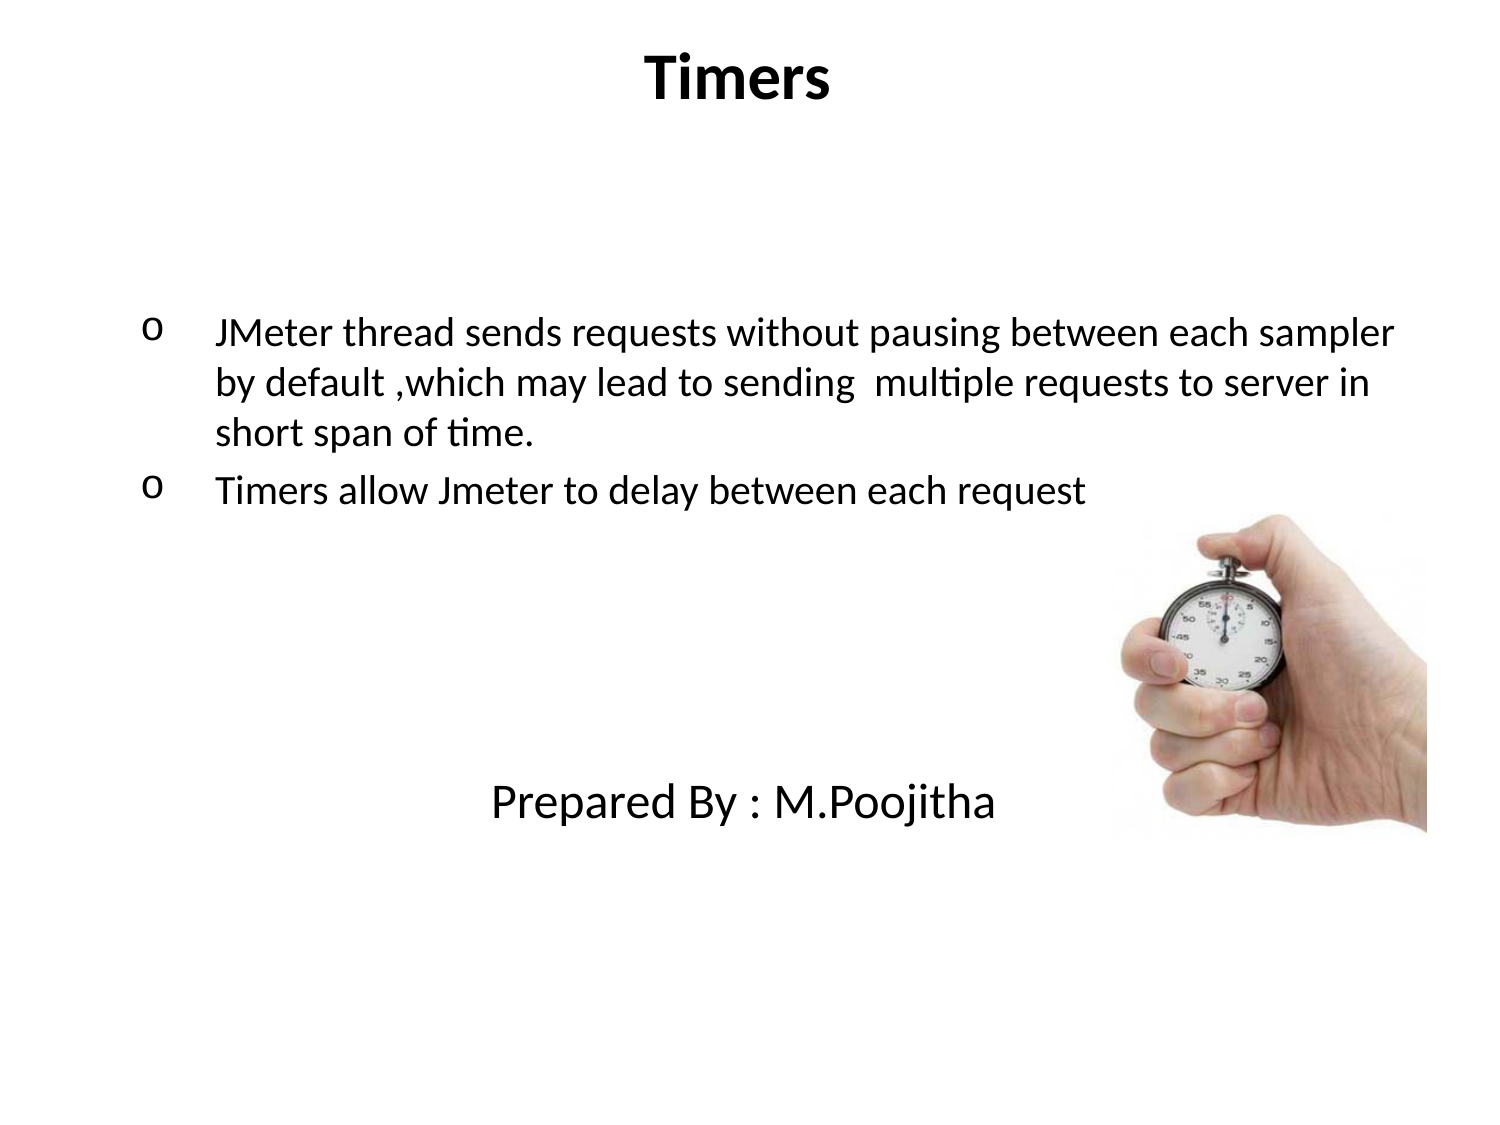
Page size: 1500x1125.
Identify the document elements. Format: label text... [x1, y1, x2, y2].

text_box Timers [137, 24, 1338, 150]
picture [1112, 512, 1427, 838]
subtitle JMeter thread sends requests without pausing between each sampler by default ,which may lead to sending multiple requests to server in short span of time. Timers allow Jmeter to delay between each request Prepared By : M.Poojitha [50, 99, 1438, 913]
